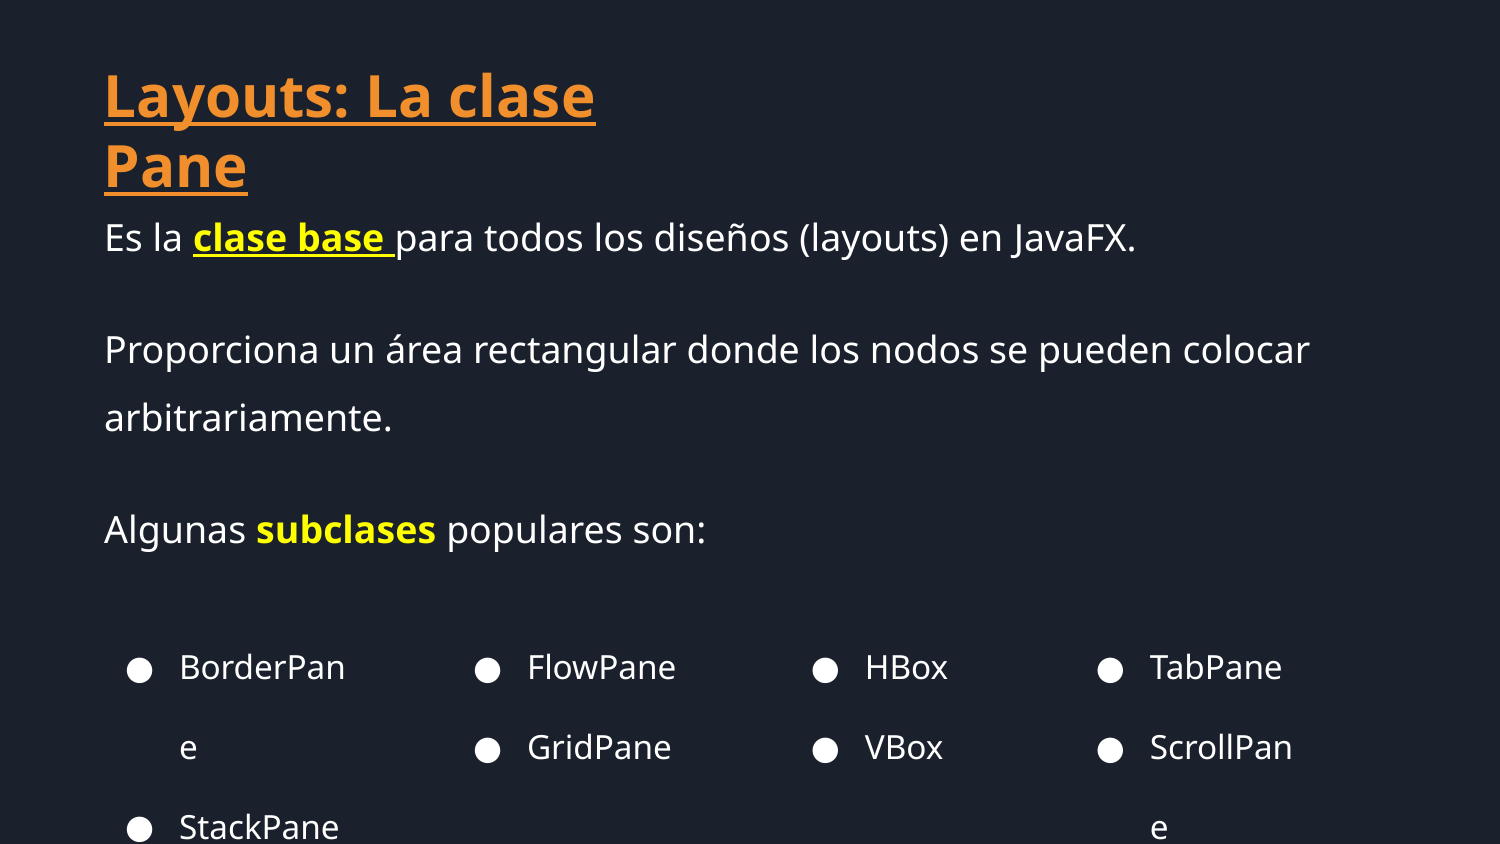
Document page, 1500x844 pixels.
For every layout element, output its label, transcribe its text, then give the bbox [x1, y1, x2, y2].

text_box TabPane ScrollPane [1059, 591, 1323, 844]
text_box Layouts: La clase Pane [89, 44, 709, 176]
text_box Es la clase base para todos los diseños (layouts) en JavaFX. Proporciona un área rectangular donde los nodos se pueden colocar arbitrariamente. Algunas subclases populares son: [89, 176, 1500, 567]
text_box HBox VBox [774, 591, 1038, 782]
text_box FlowPane GridPane [437, 591, 725, 782]
text_box BorderPane StackPane [89, 591, 377, 844]
